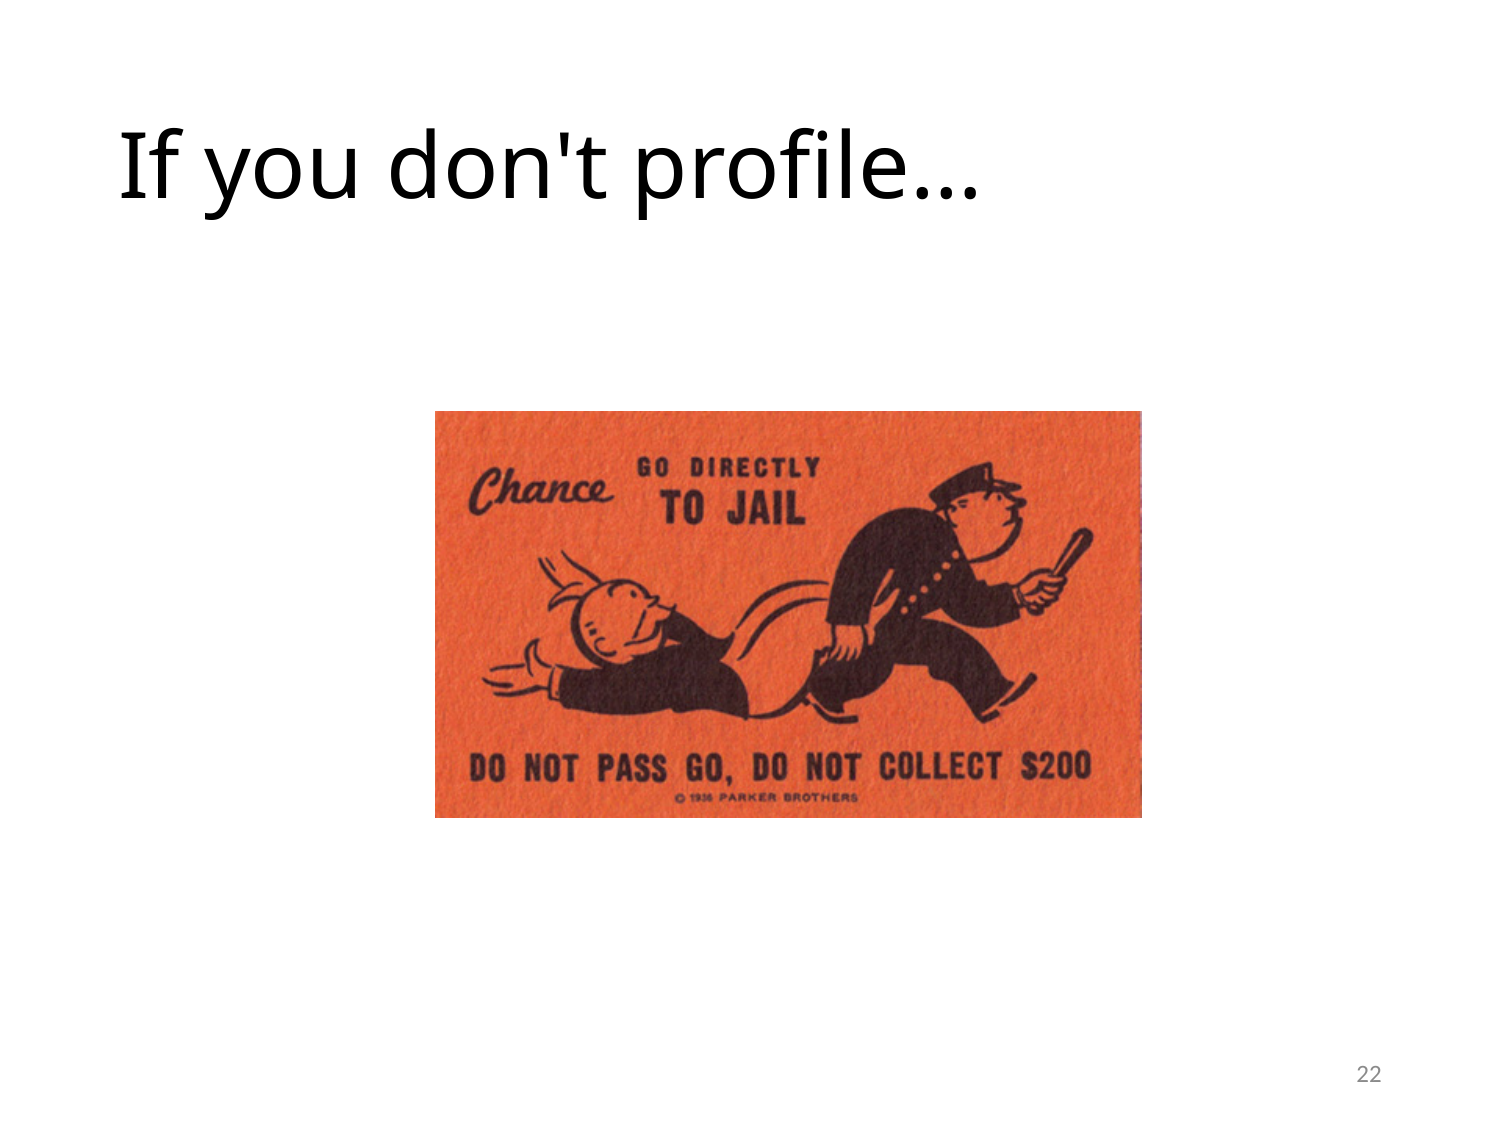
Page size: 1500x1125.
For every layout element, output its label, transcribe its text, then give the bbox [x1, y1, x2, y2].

picture [435, 411, 1142, 818]
slide_number 22 [1059, 1042, 1397, 1103]
title If you don't profile… [103, 59, 1397, 278]
